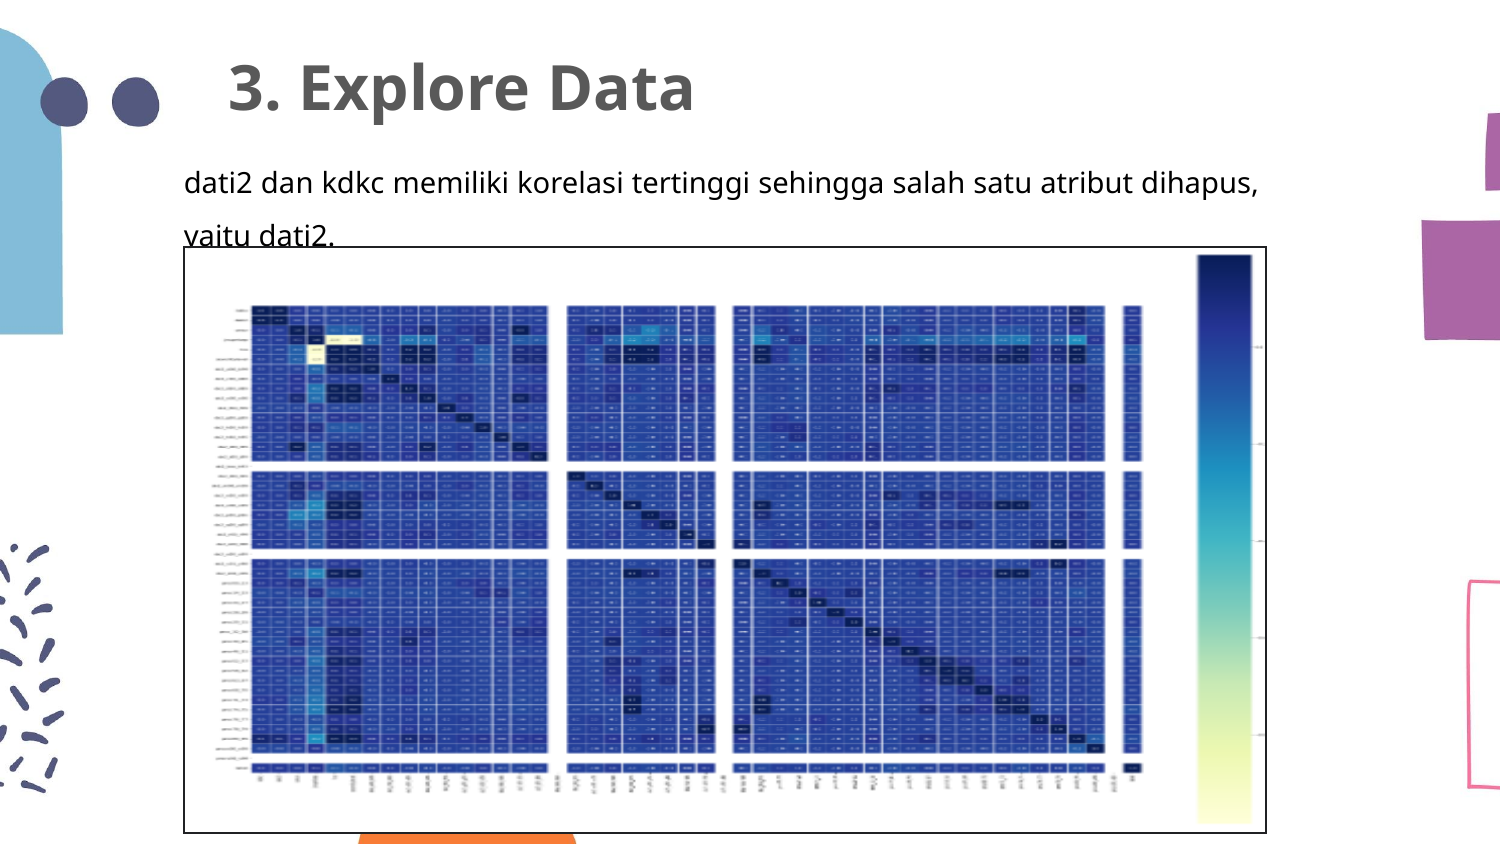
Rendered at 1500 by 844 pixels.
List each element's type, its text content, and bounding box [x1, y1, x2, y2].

text_box dati2 dan kdkc memiliki korelasi tertinggi sehingga salah satu atribut dihapus, yaitu dati2. [168, 131, 1275, 267]
title 3. Explore Data [213, 33, 936, 128]
picture [0, 0, 1500, 844]
